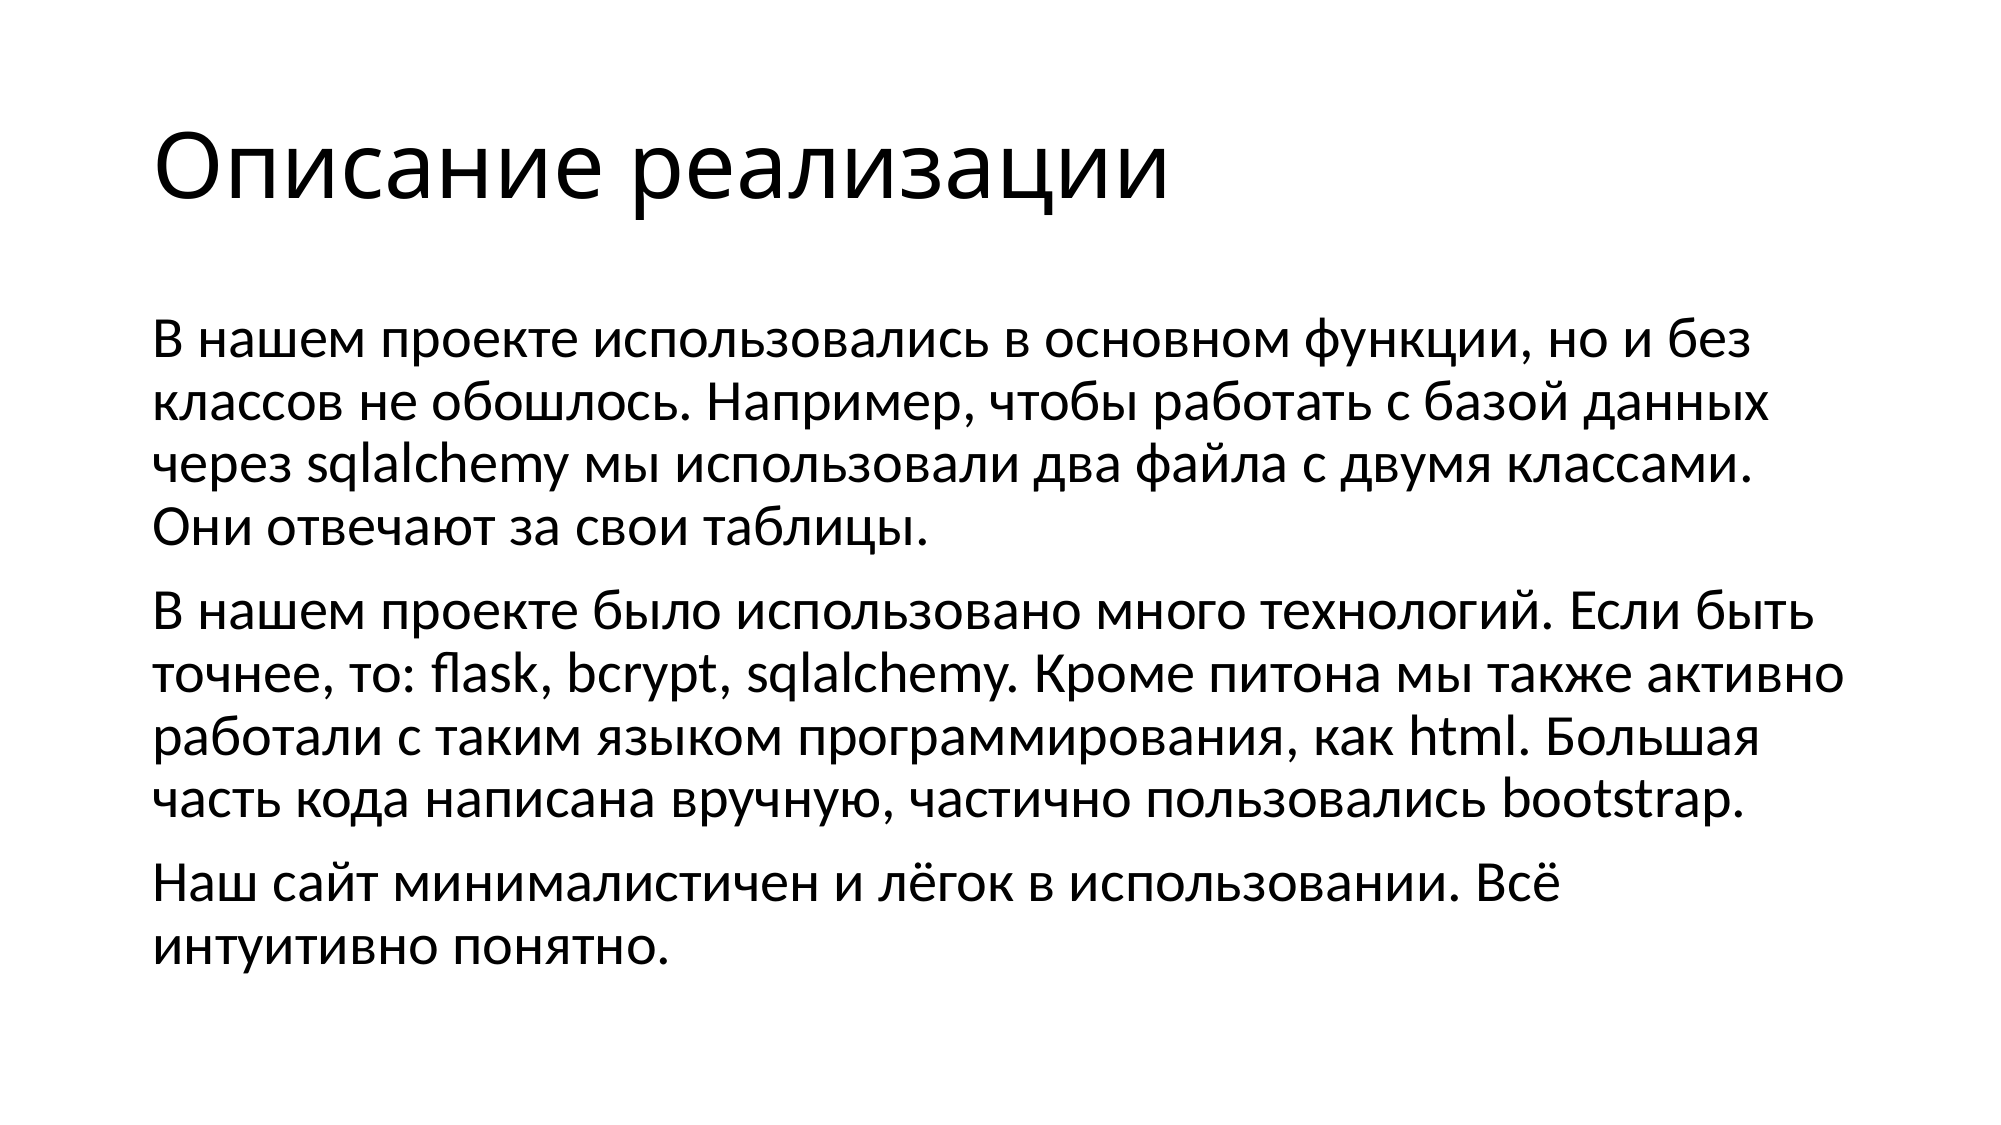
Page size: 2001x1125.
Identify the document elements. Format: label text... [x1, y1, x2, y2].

list В нашем проекте использовались в основном функции, но и без классов не обошлось. Например, чтобы работать с базой данных через sqlalchemy мы использовали два файла с двумя классами. Они отвечают за свои таблицы. В нашем проекте было использовано много технологий. Если быть точнее, то: flask, bcrypt, sqlalchemy. Кроме питона мы также активно работали с таким языком программирования, как html. Большая часть кода написана вручную, частично пользовались bootstrap. Наш сайт минималистичен и лёгок в использовании. Всё интуитивно понятно. [137, 299, 1863, 1014]
title Описание реализации [137, 59, 1863, 278]
